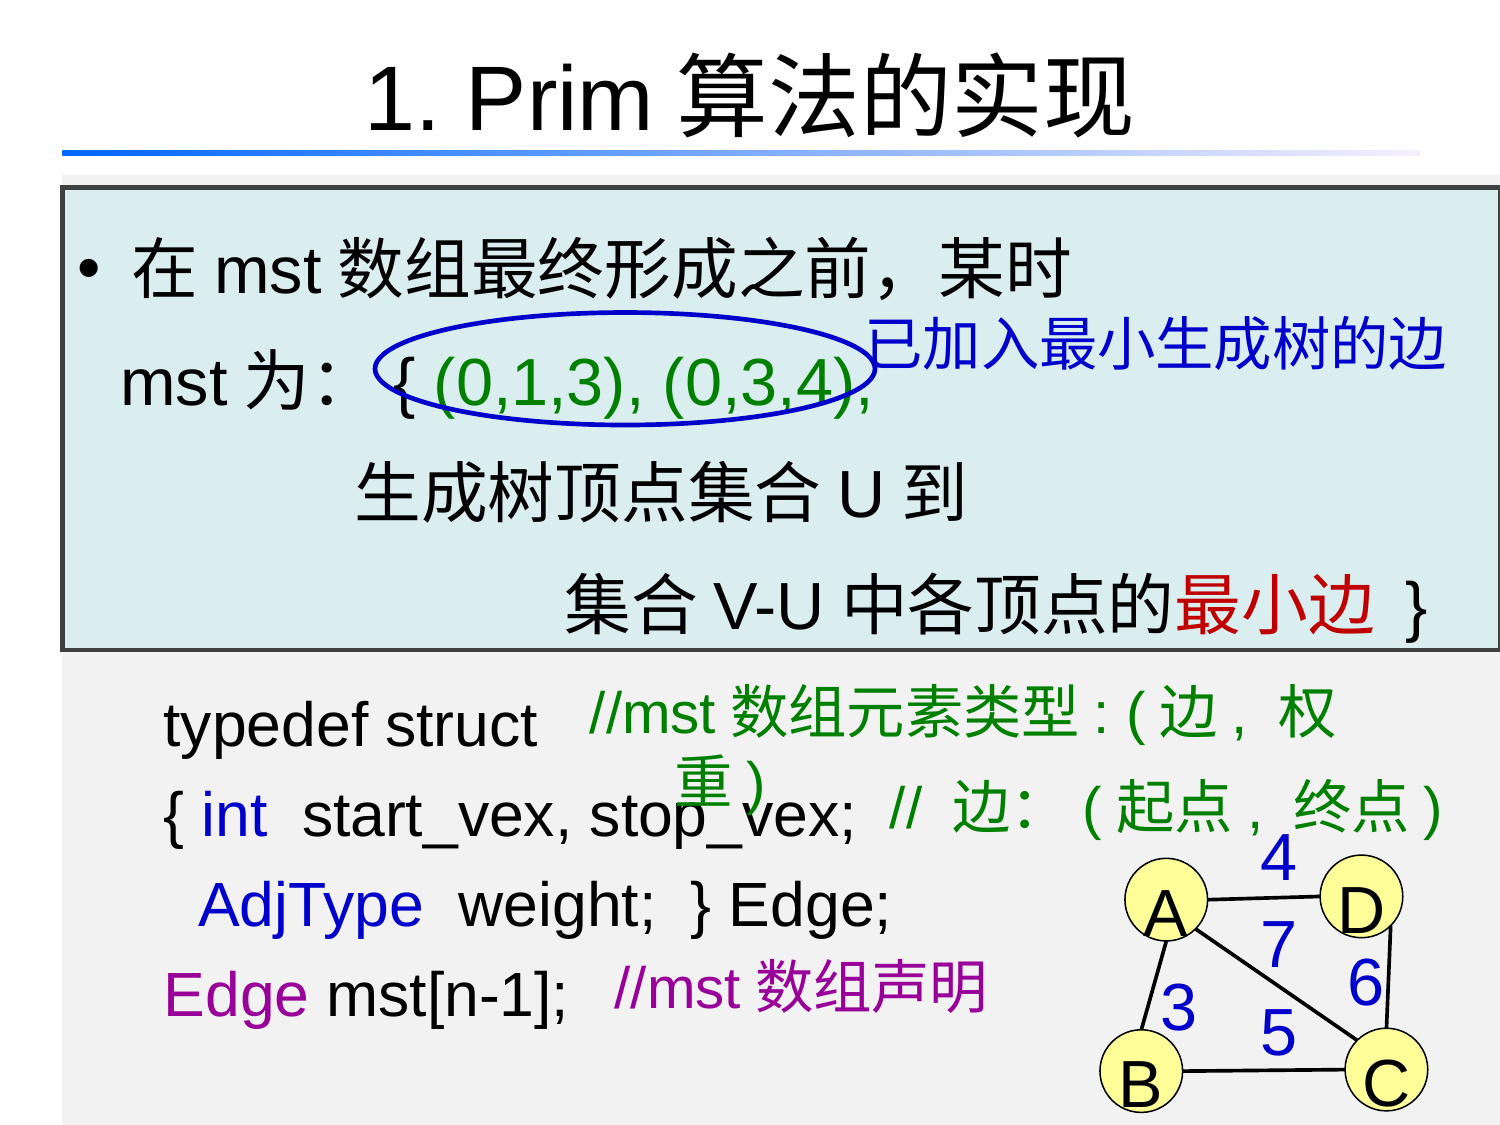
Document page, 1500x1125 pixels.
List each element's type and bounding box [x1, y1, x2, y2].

text_box [62, 149, 1421, 156]
title [74, 0, 1426, 174]
text_box [62, 174, 1500, 1125]
